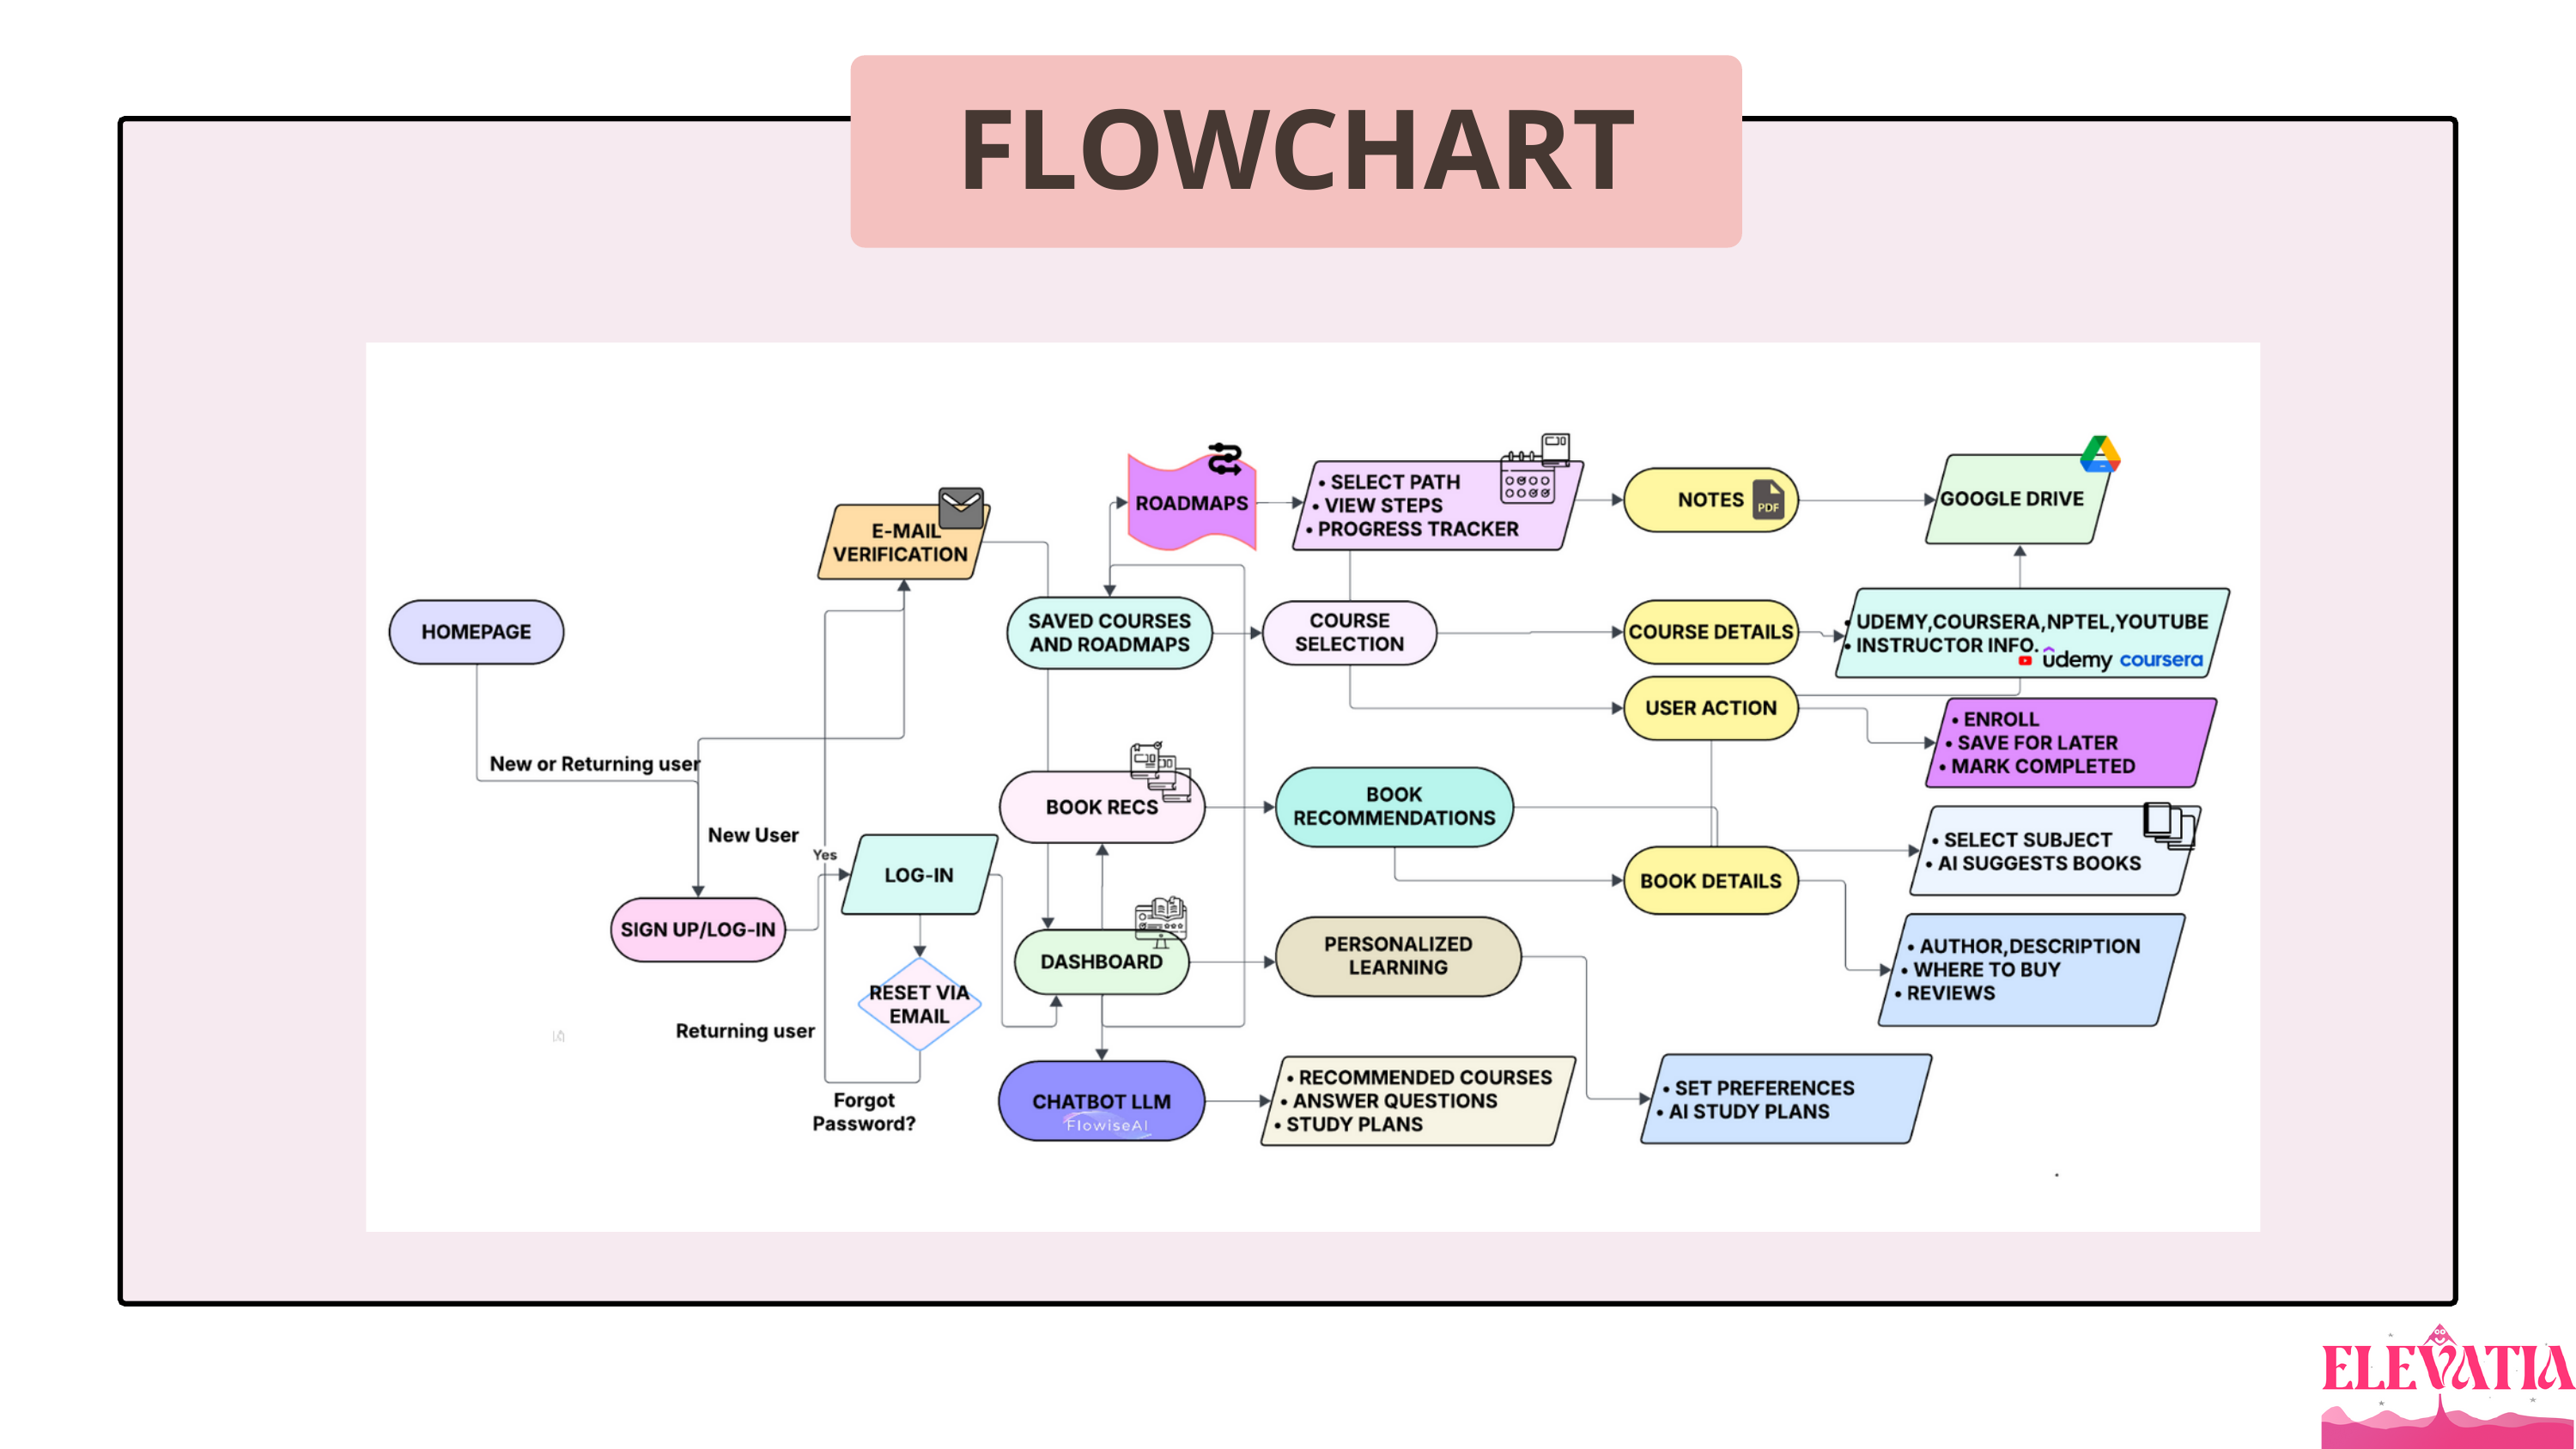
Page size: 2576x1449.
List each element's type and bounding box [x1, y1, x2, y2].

text_box [119, 118, 2457, 1304]
text_box [850, 55, 1743, 248]
text_box [2321, 1315, 2576, 1449]
